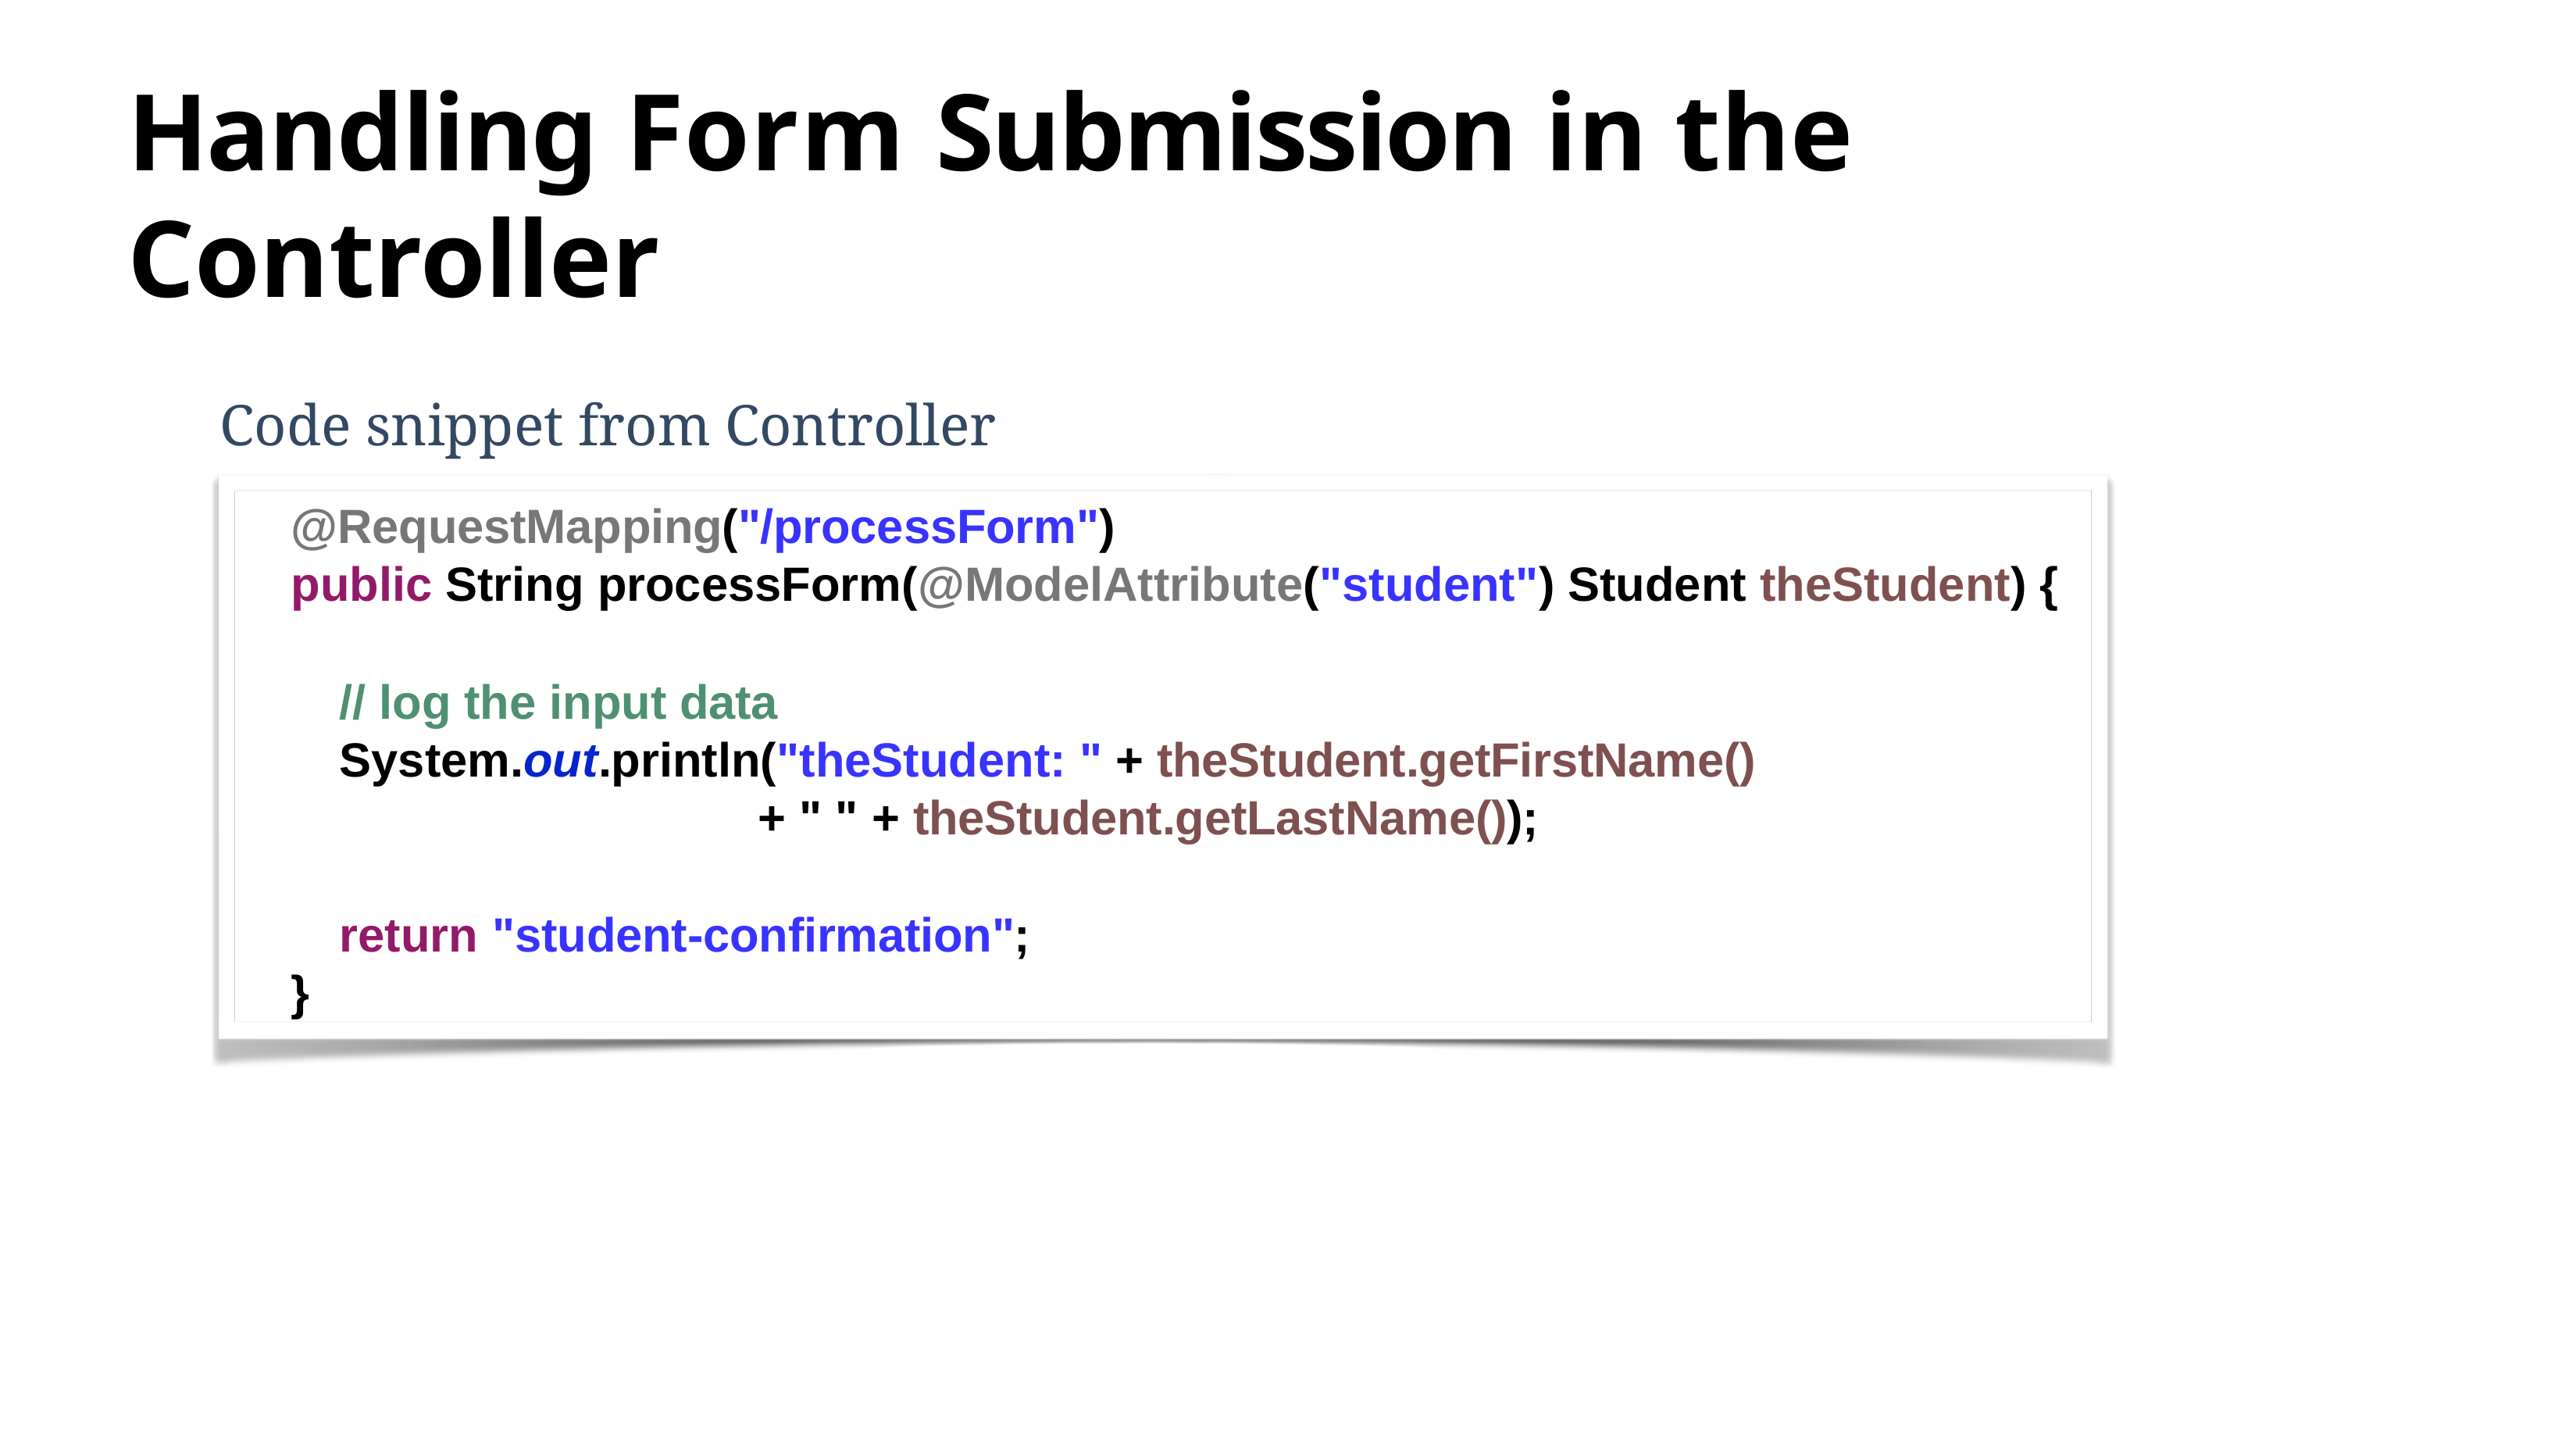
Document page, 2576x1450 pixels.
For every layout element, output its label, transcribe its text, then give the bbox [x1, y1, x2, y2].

text_box Code snippet from Controller @RequestMapping("/processForm") public String processForm(@ModelAttribute("student") Student theStudent) { // log the input data System.out.println("theStudent: " + theStudent.getFirstName() + " " + theStudent.getLastName()); return "student-confirmation"; } [218, 388, 2071, 471]
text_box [211, 473, 2116, 1070]
title Handling Form Submission in the Controller [126, 62, 2266, 319]
